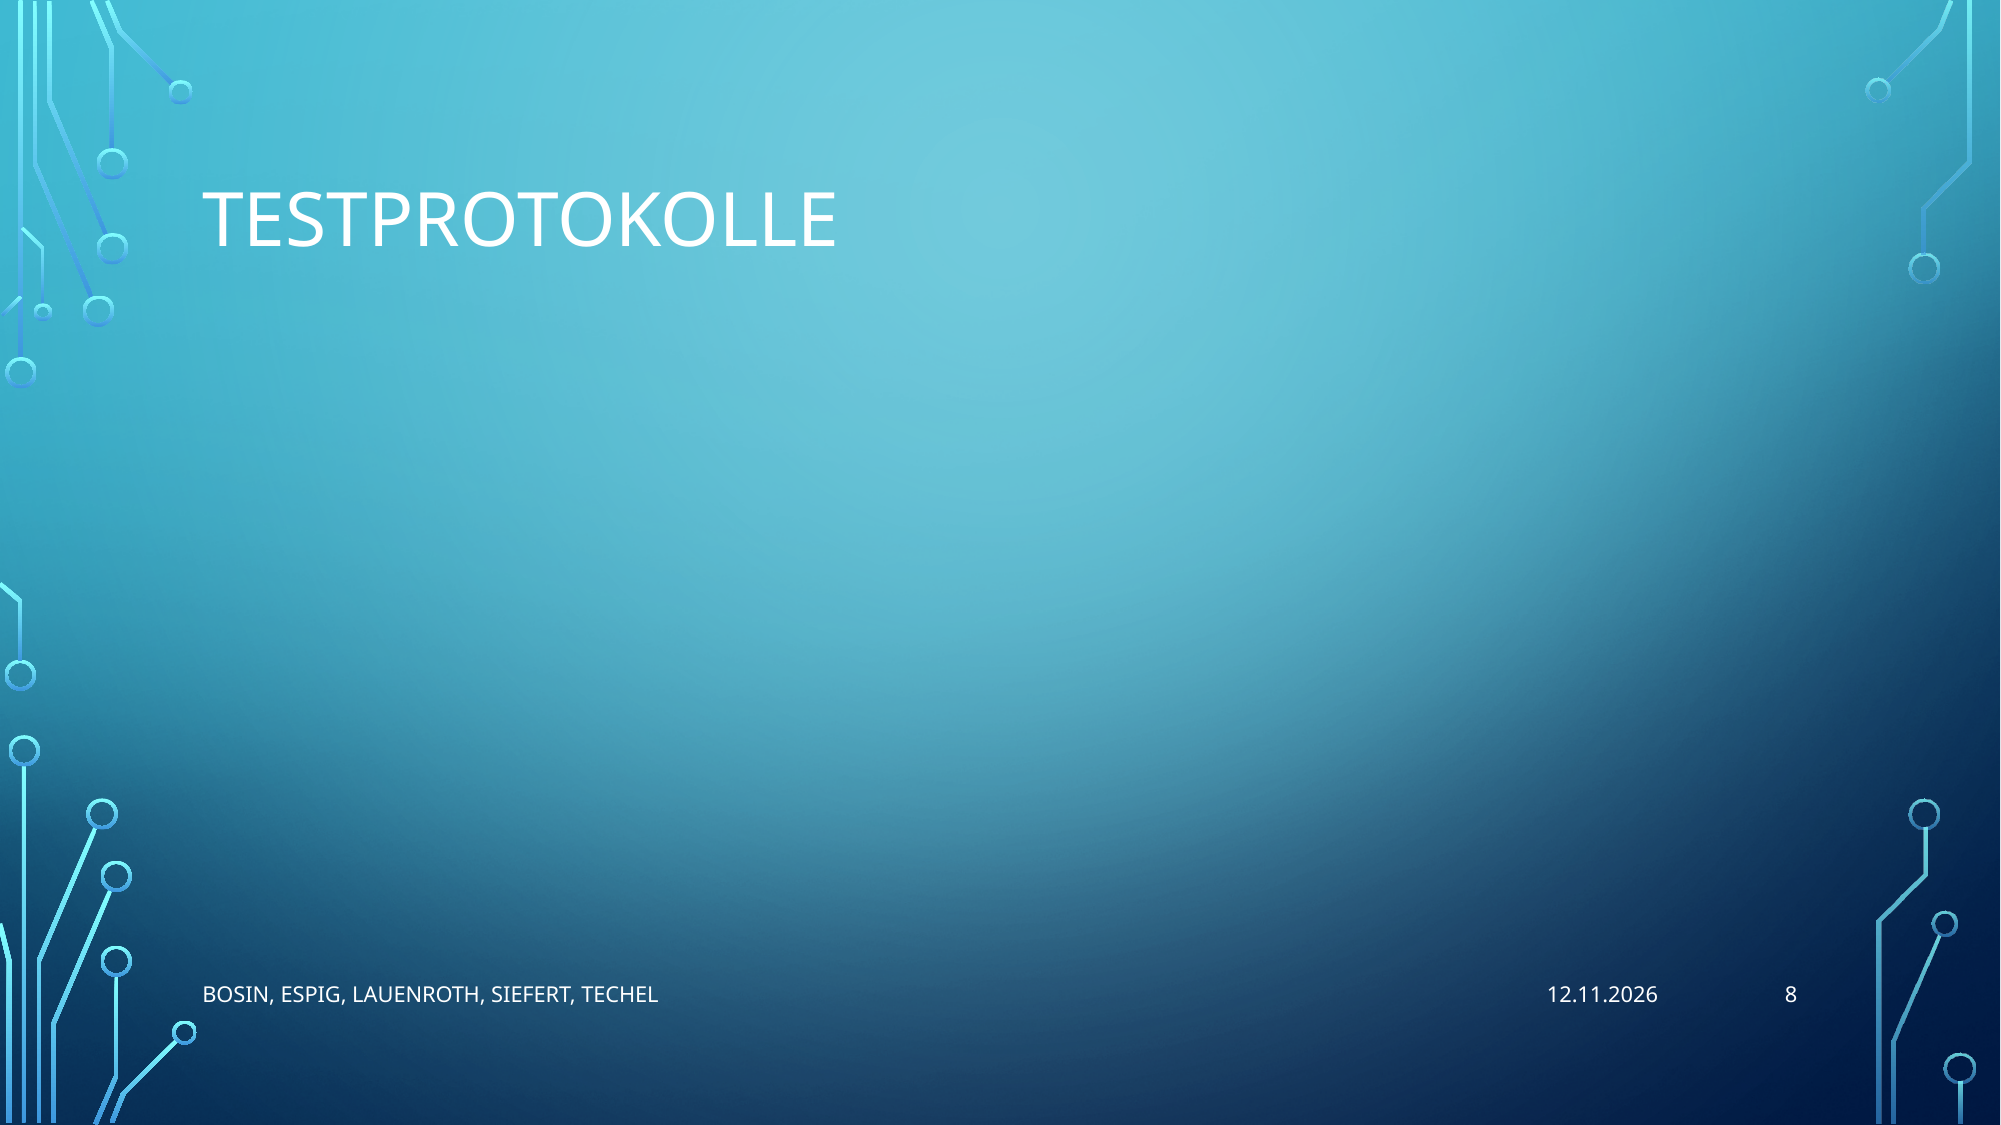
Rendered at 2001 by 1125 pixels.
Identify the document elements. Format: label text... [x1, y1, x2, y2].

footer Bosin, Espig, Lauenroth, Siefert, Techel [187, 965, 1211, 1025]
slide_number 8 [1685, 965, 1813, 1025]
title Testprotokolle [187, 101, 1813, 344]
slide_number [1223, 965, 1674, 1025]
